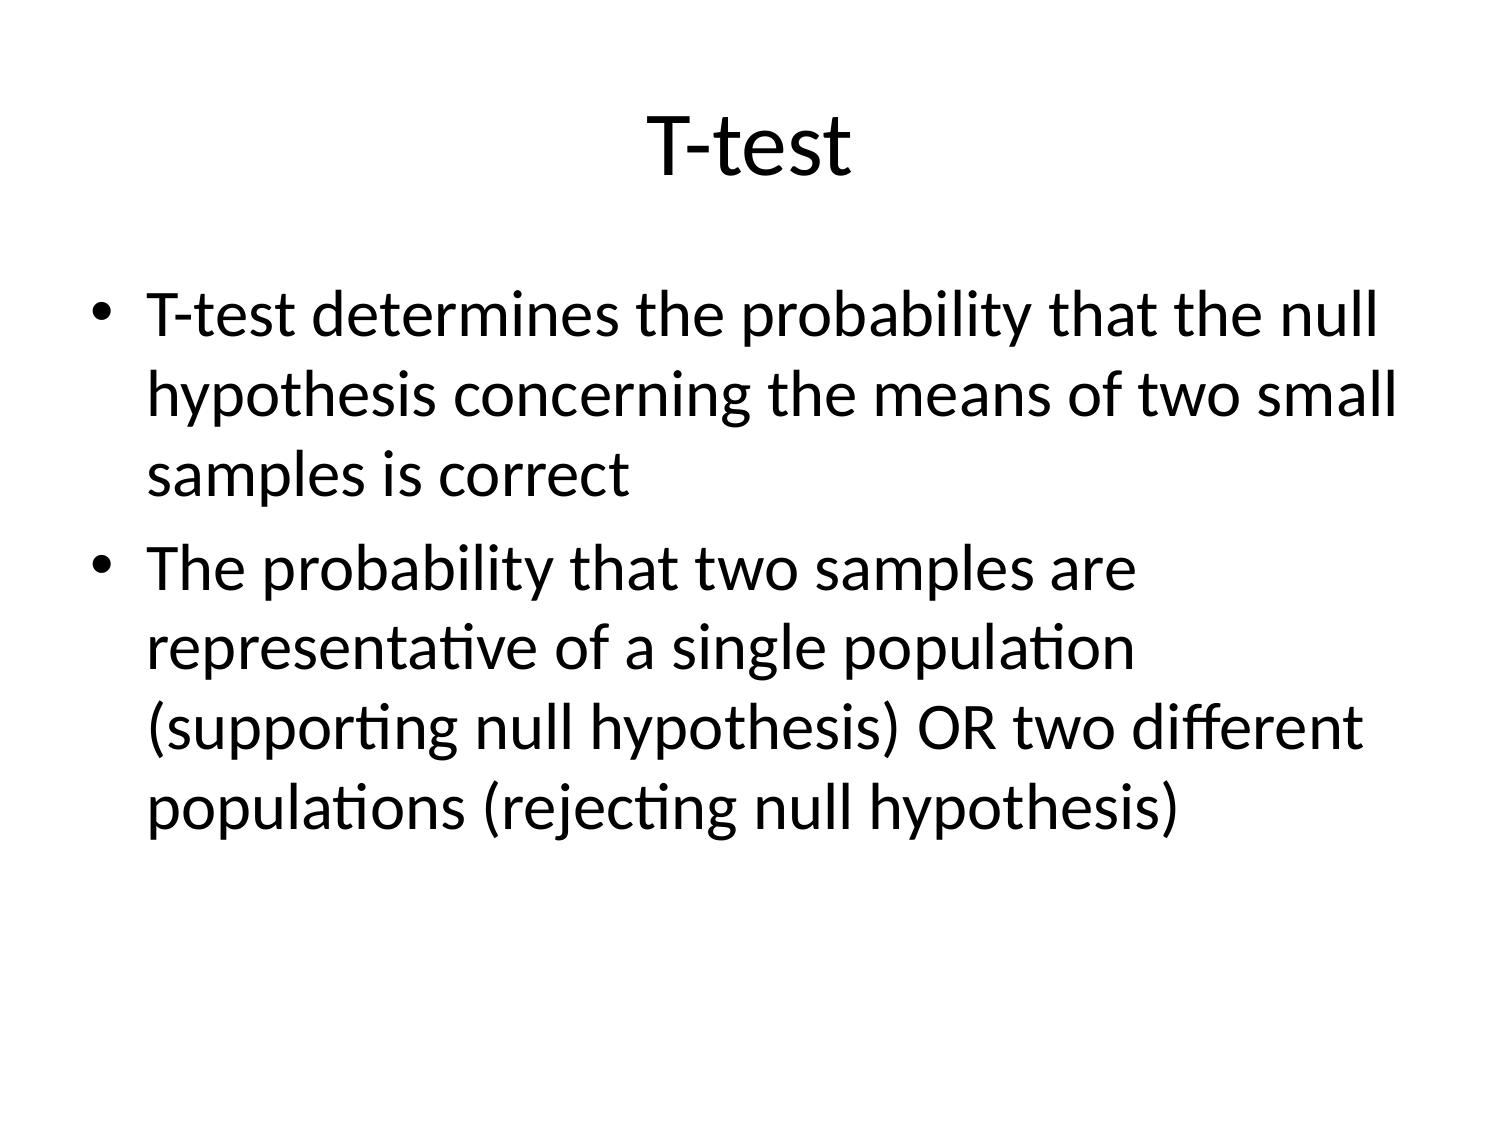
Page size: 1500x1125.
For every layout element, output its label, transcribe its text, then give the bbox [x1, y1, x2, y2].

list T-test determines the probability that the null hypothesis concerning the means of two small samples is correct The probability that two samples are representative of a single population (supporting null hypothesis) OR two different populations (rejecting null hypothesis) [74, 262, 1426, 1006]
title T-test [74, 44, 1426, 233]
